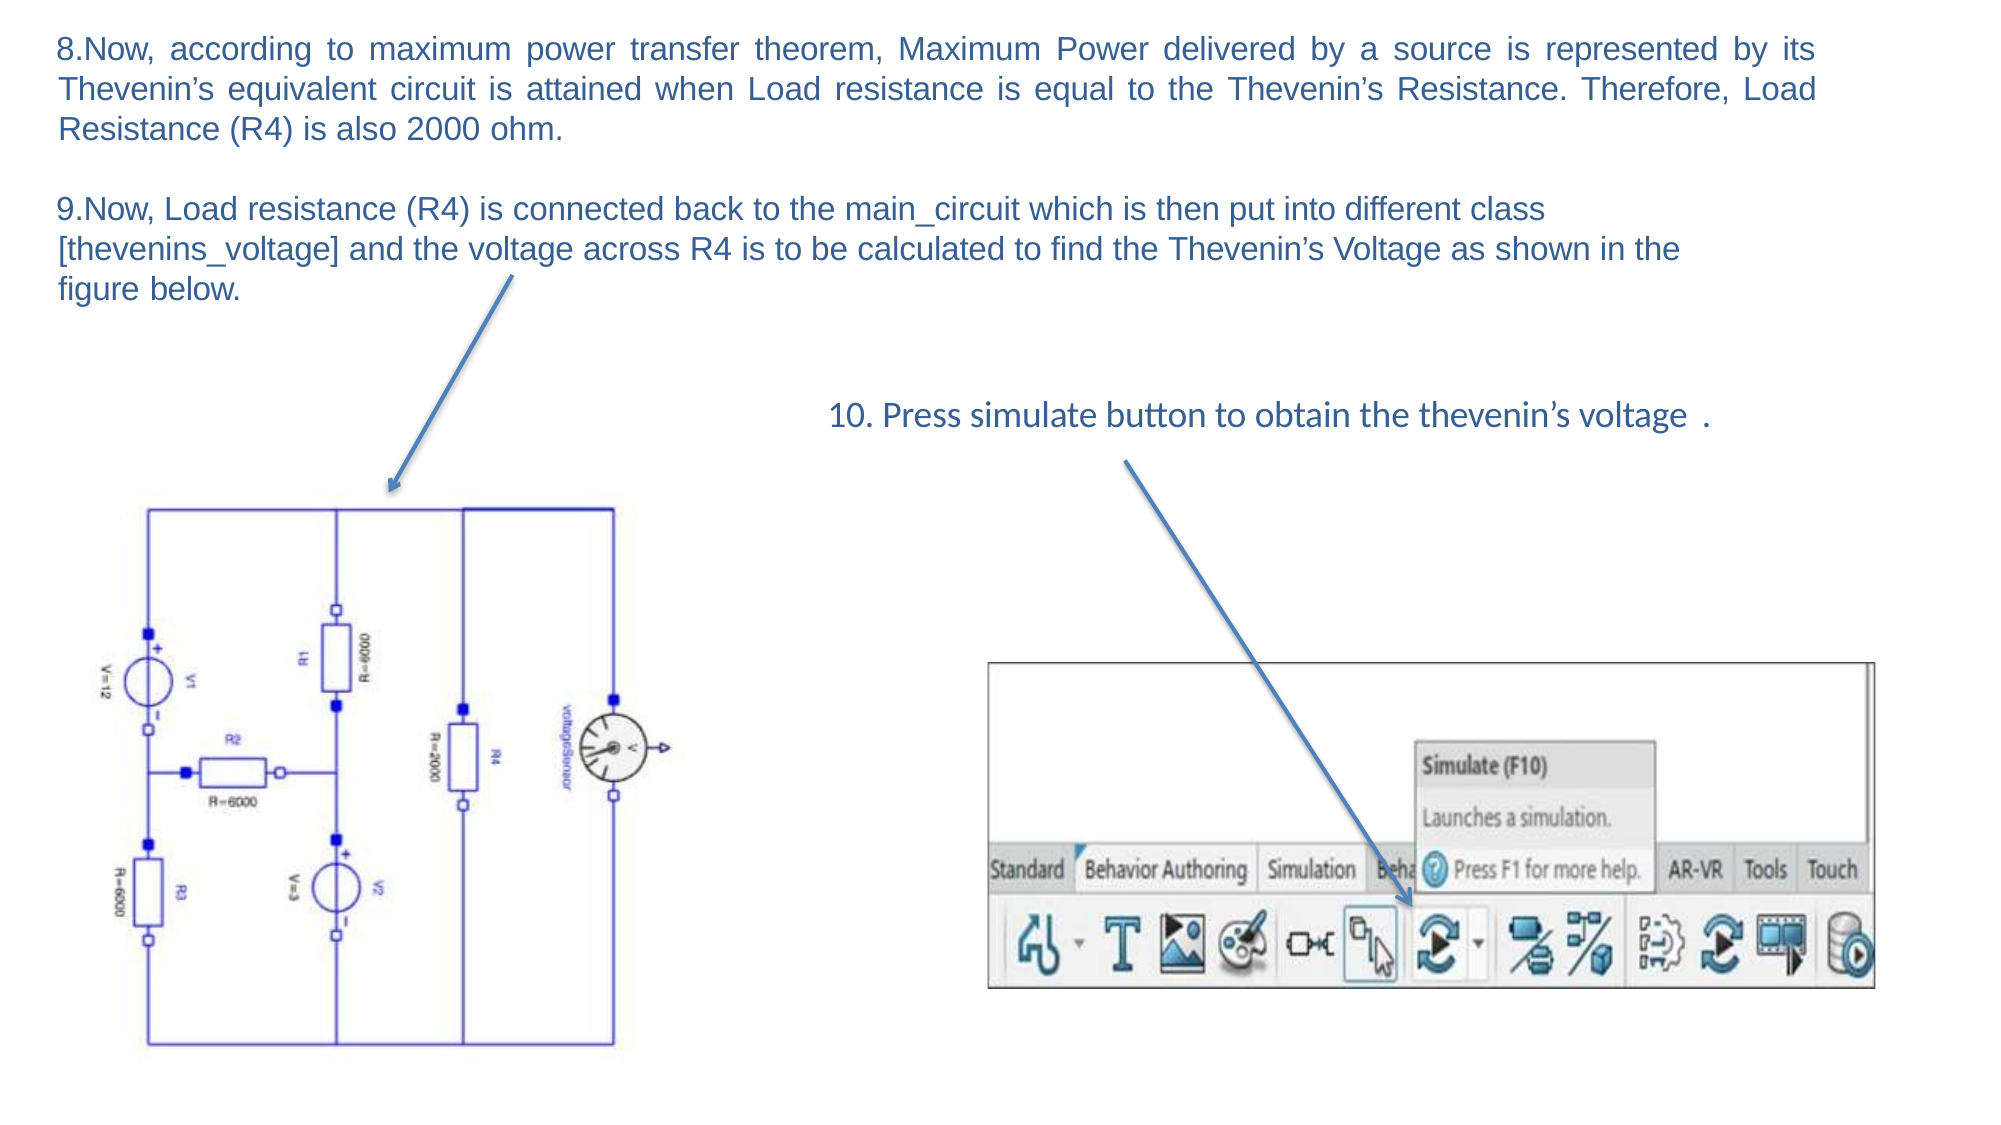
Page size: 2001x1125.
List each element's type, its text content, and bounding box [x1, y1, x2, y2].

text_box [987, 454, 1876, 989]
text_box [90, 492, 687, 1064]
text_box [388, 274, 513, 493]
text_box Now, according to maximum power transfer theorem, Maximum Power delivered by a source is represented by its Thevenin’s equivalent circuit is attained when Load resistance is equal to the Thevenin’s Resistance. Therefore, Load Resistance (R4) is also 2000 ohm. Now, Load resistance (R4) is connected back to the main_circuit which is then put into different class [thevenins_voltage] and the voltage across R4 is to be calculated to find the Thevenin’s Voltage as shown in the figure below. 10. Press simulate button to obtain the thevenin’s voltage . [56, 24, 1832, 436]
